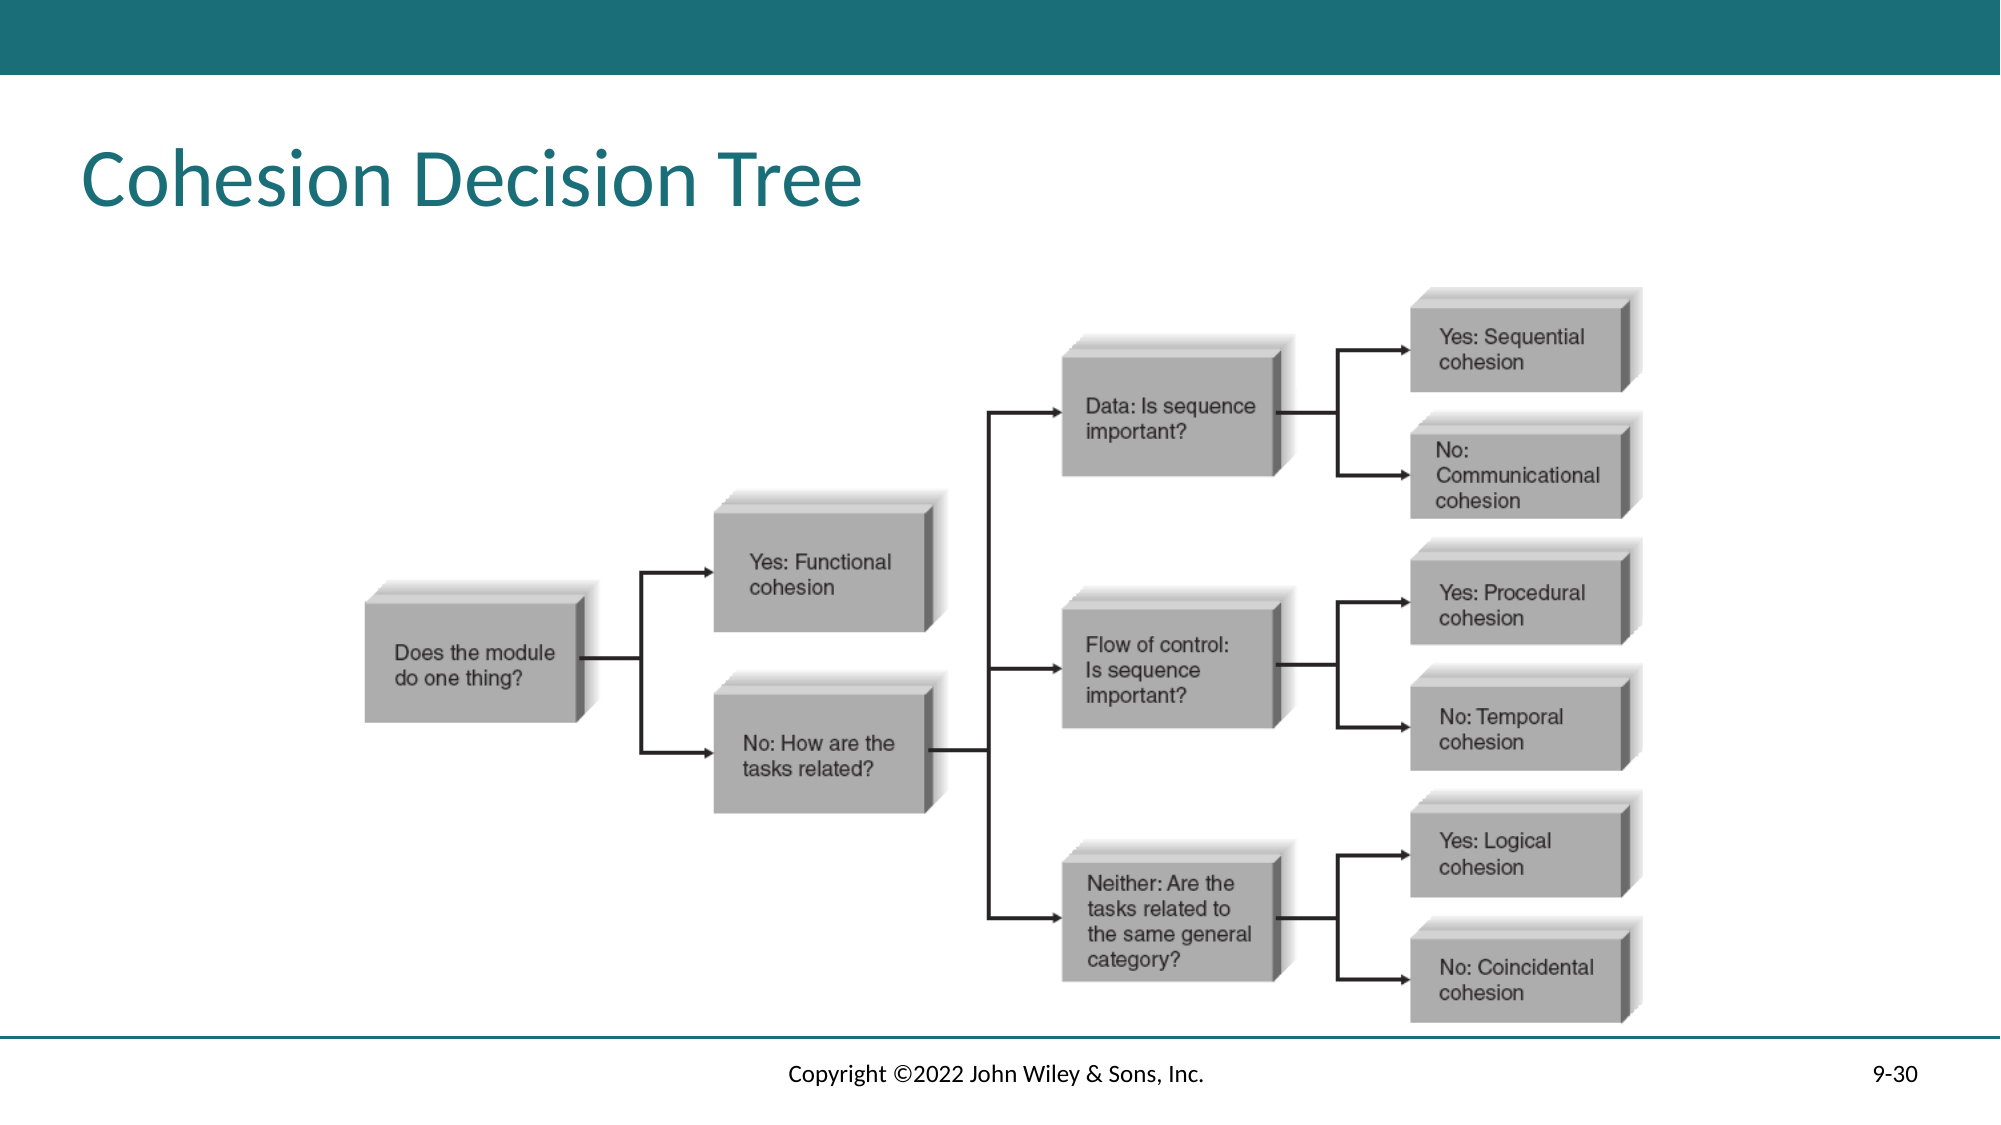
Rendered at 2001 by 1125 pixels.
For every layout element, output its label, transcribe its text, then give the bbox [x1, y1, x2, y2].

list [357, 287, 1643, 1025]
footer Copyright ©2022 John Wiley & Sons, Inc. [662, 1042, 1338, 1103]
slide_number 9-30 [1412, 1042, 1934, 1103]
title Cohesion Decision Tree [66, 127, 1934, 288]
